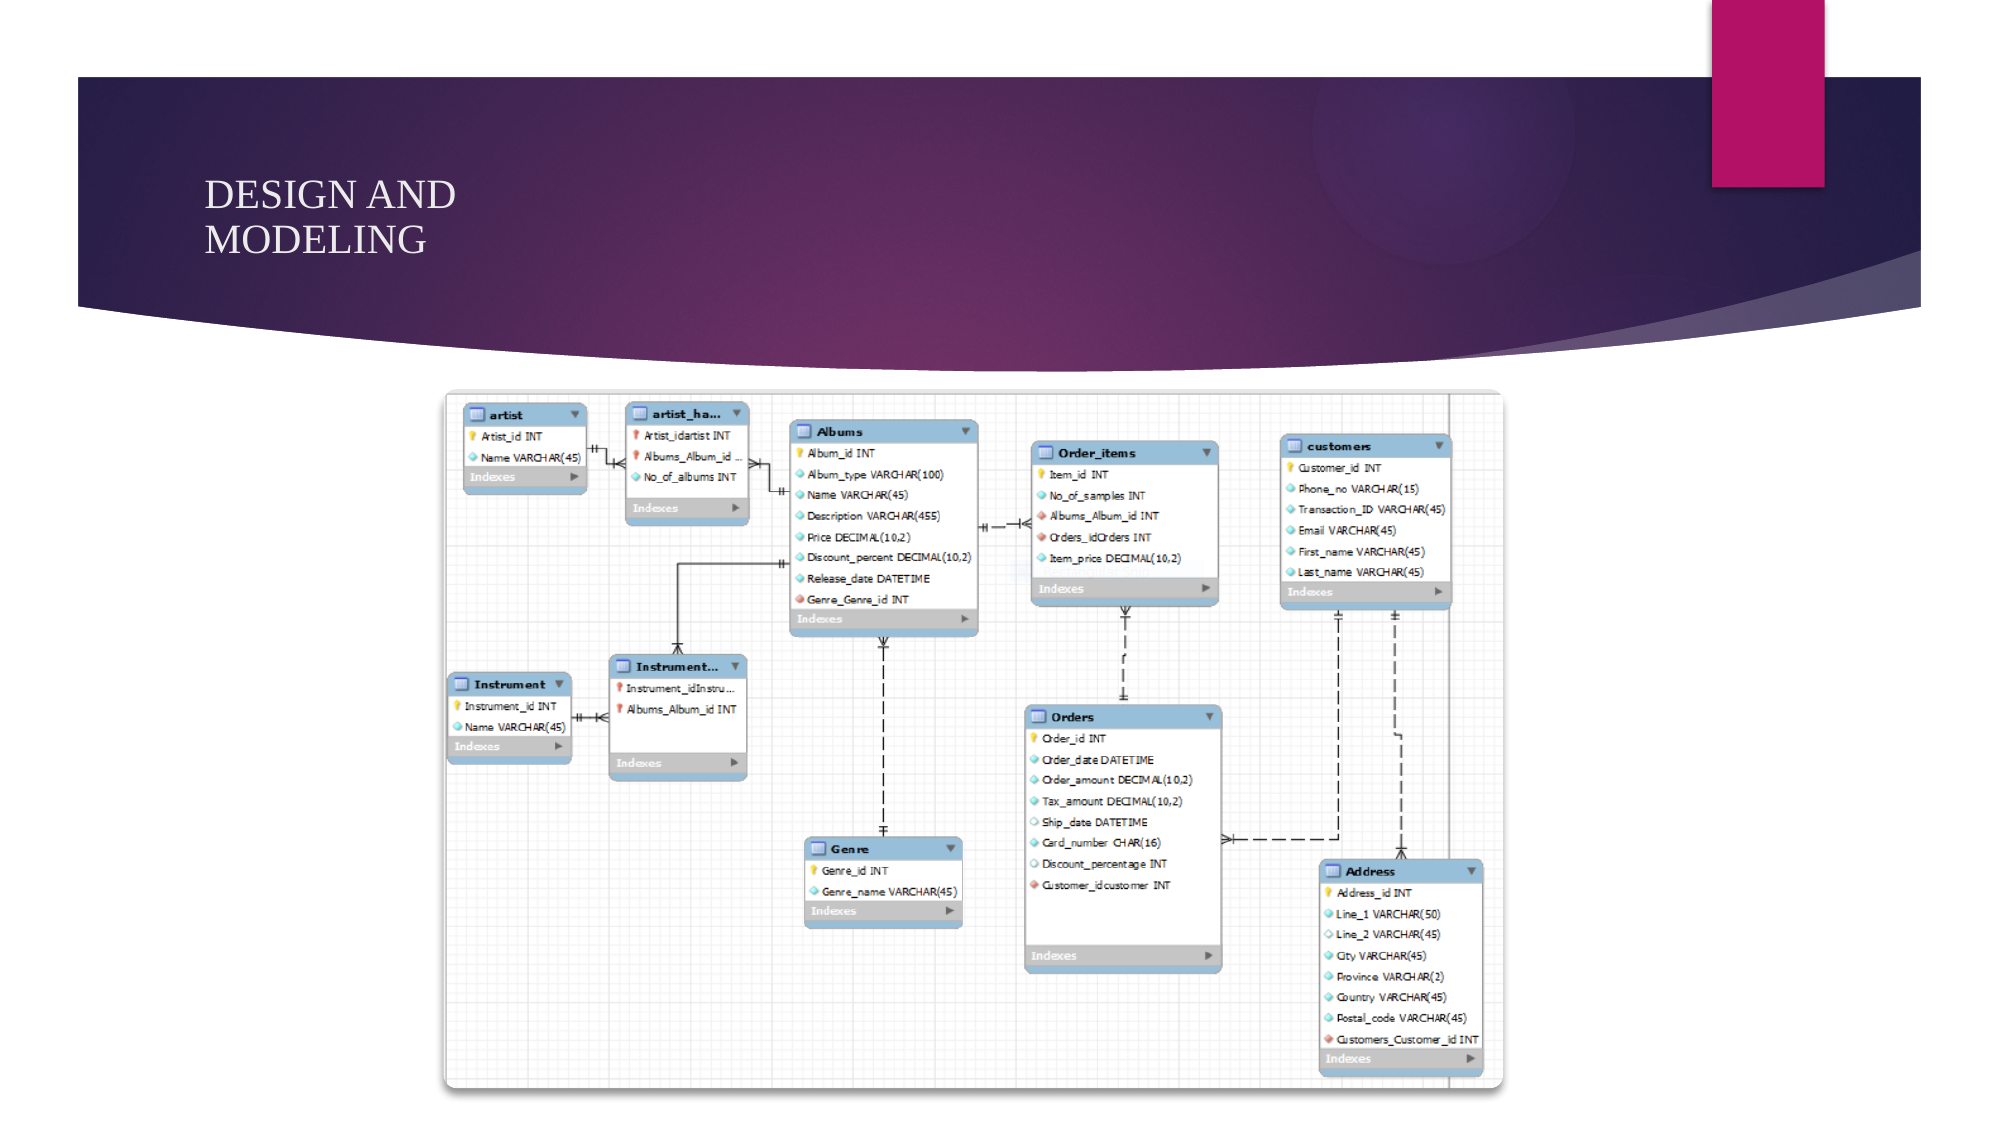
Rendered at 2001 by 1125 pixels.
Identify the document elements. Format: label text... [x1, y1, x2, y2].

picture [443, 388, 1504, 1089]
title DESIGN AND MODELING [189, 159, 1627, 276]
